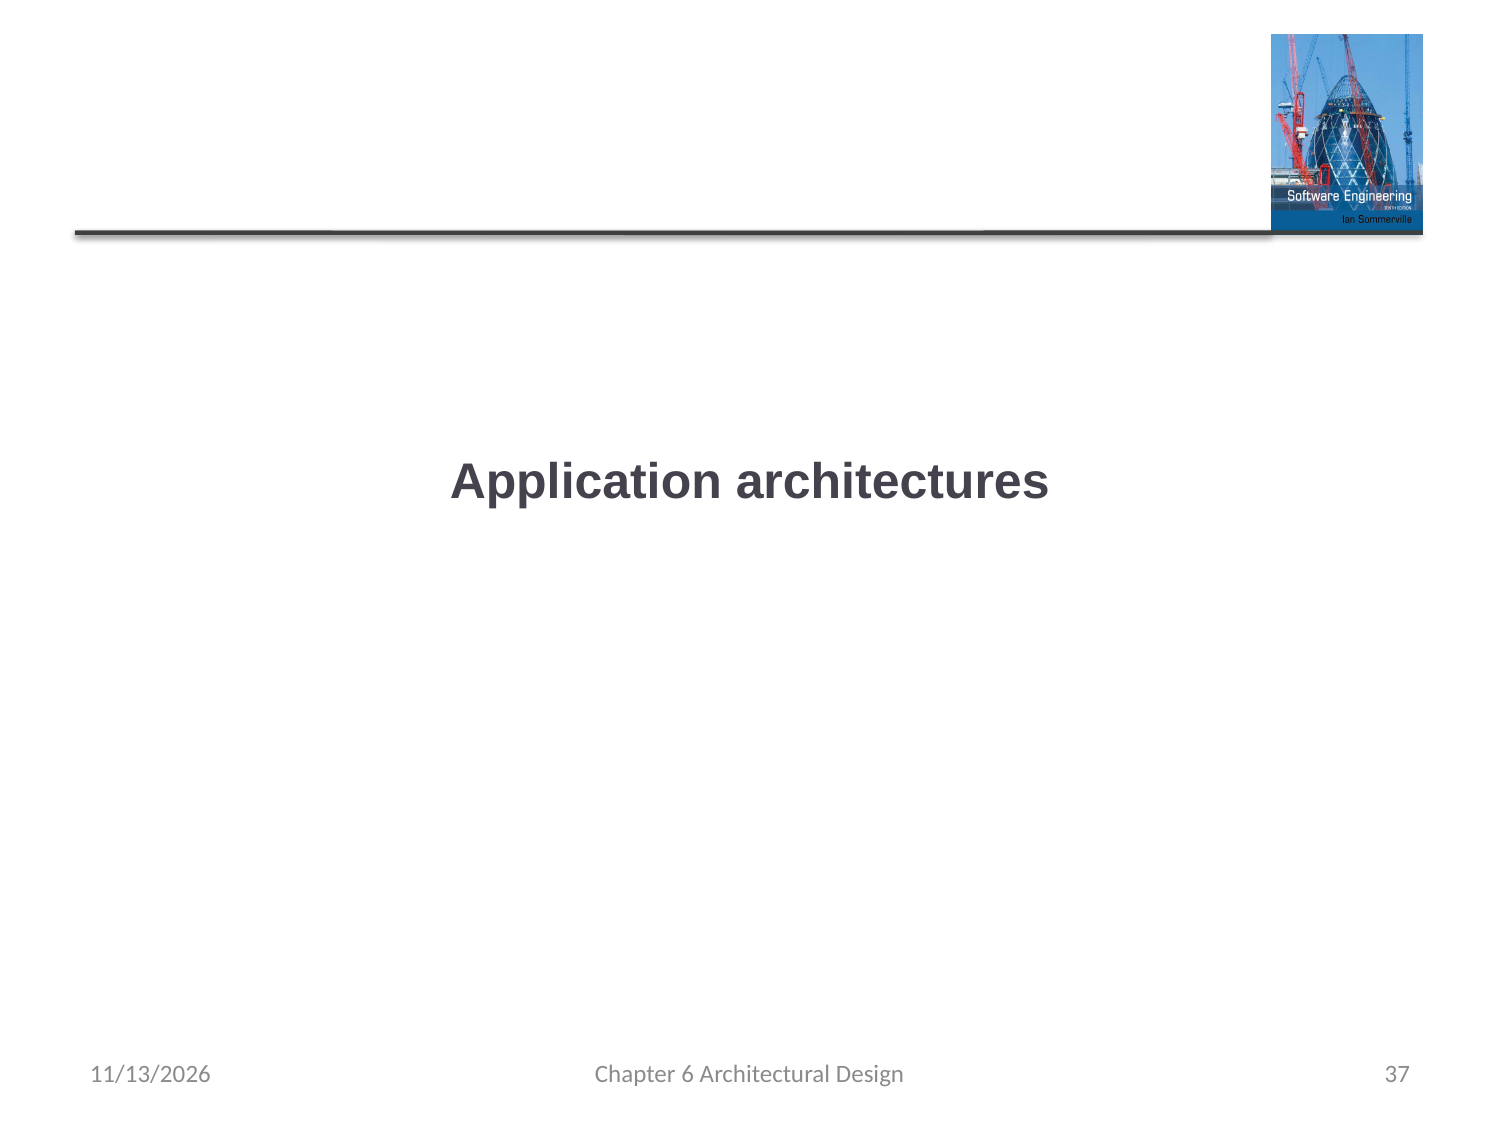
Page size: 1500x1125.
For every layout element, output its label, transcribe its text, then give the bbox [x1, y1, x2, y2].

text_box [74, 262, 1425, 1005]
text_box Chapter 6 Architectural Design [512, 1042, 988, 1103]
text_box 05/25/2021 [75, 1042, 425, 1103]
text_box <number> [1074, 1042, 1425, 1103]
picture [1271, 34, 1423, 230]
